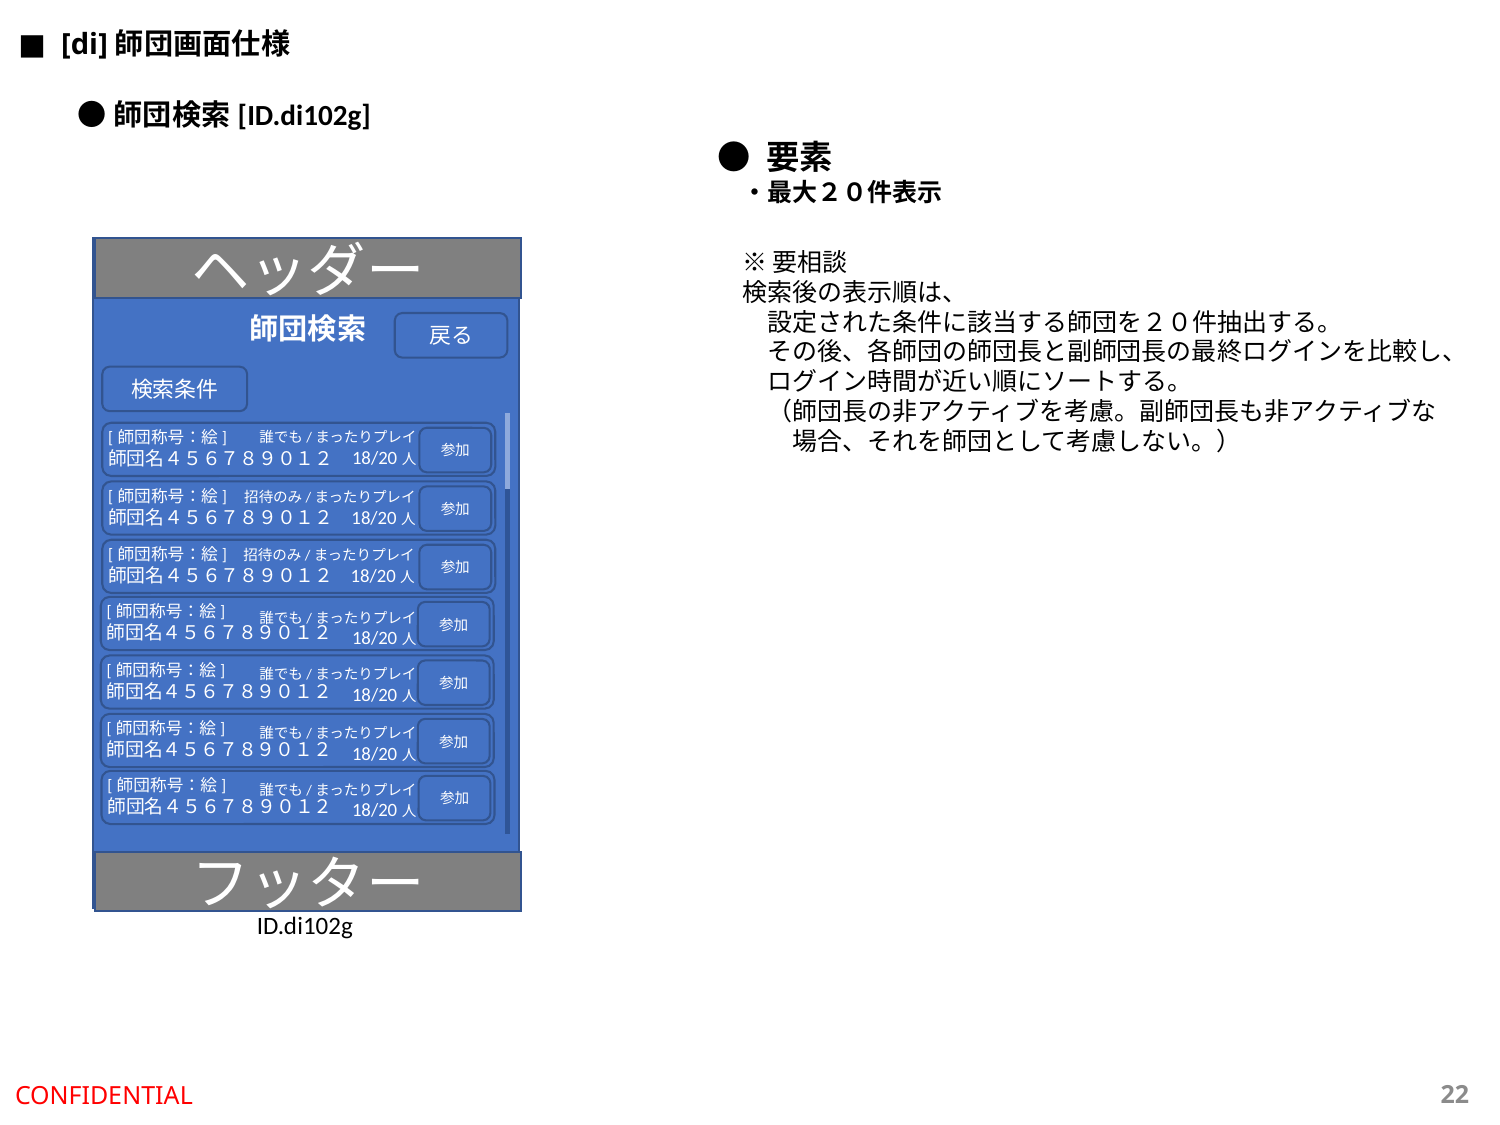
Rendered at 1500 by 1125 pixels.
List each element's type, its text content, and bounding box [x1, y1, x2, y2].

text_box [91, 238, 521, 948]
text_box ● 要素 ・最大２０件表示 ※ 要相談 検索後の表示順は、 設定された条件に該当する師団を２０件抽出する。 その後、各師団の師団長と副師団長の最終ログインを比較し、 ログイン時間が近い順にソートする。 （師団長の非アクティブを考慮。副師団長も非アクティブな 場合、それを師団として考慮しない。） [702, 128, 1483, 463]
text_box ■ [di]師団画面仕様 [3, 17, 306, 68]
text_box ●師団検索[ID.di102g] [62, 88, 386, 139]
slide_number 21 [1146, 1065, 1485, 1125]
footer CONFIDENTIAL [0, 1065, 507, 1125]
